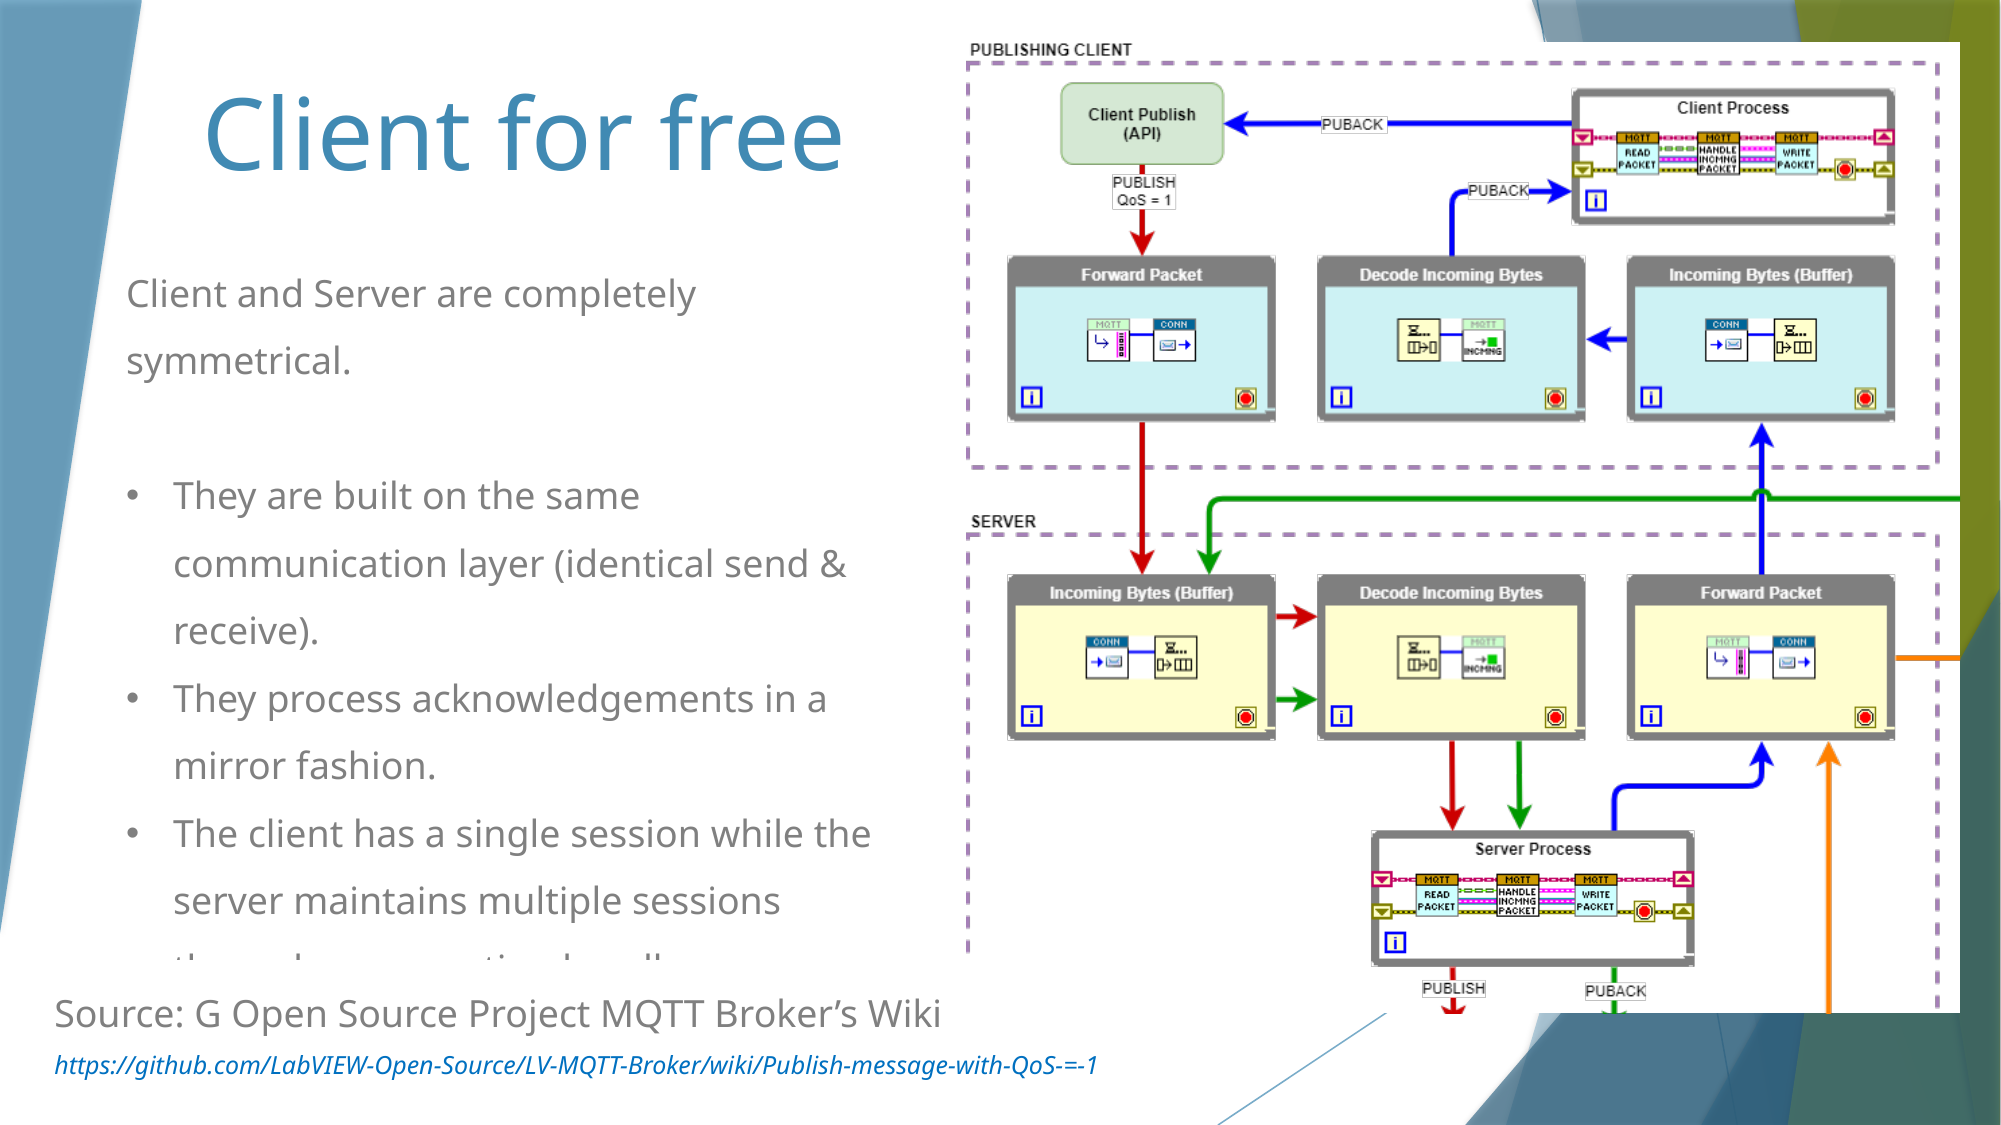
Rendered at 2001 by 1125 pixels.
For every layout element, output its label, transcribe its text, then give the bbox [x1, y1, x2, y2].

title Client for free [187, 41, 964, 200]
text_box Source: G Open Source Project MQTT Broker’s Wiki https://github.com/LabVIEW-Open-Source/LV-MQTT-Broker/wiki/Publish-message-with-QoS-=-1 [39, 960, 1263, 1088]
text_box Client and Server are completely symmetrical. They are built on the same communication layer (identical send & receive). They process acknowledgements in a mirror fashion. The client has a single session while the server maintains multiple sessions through a connection handler [111, 239, 934, 960]
picture [965, 41, 1961, 1014]
